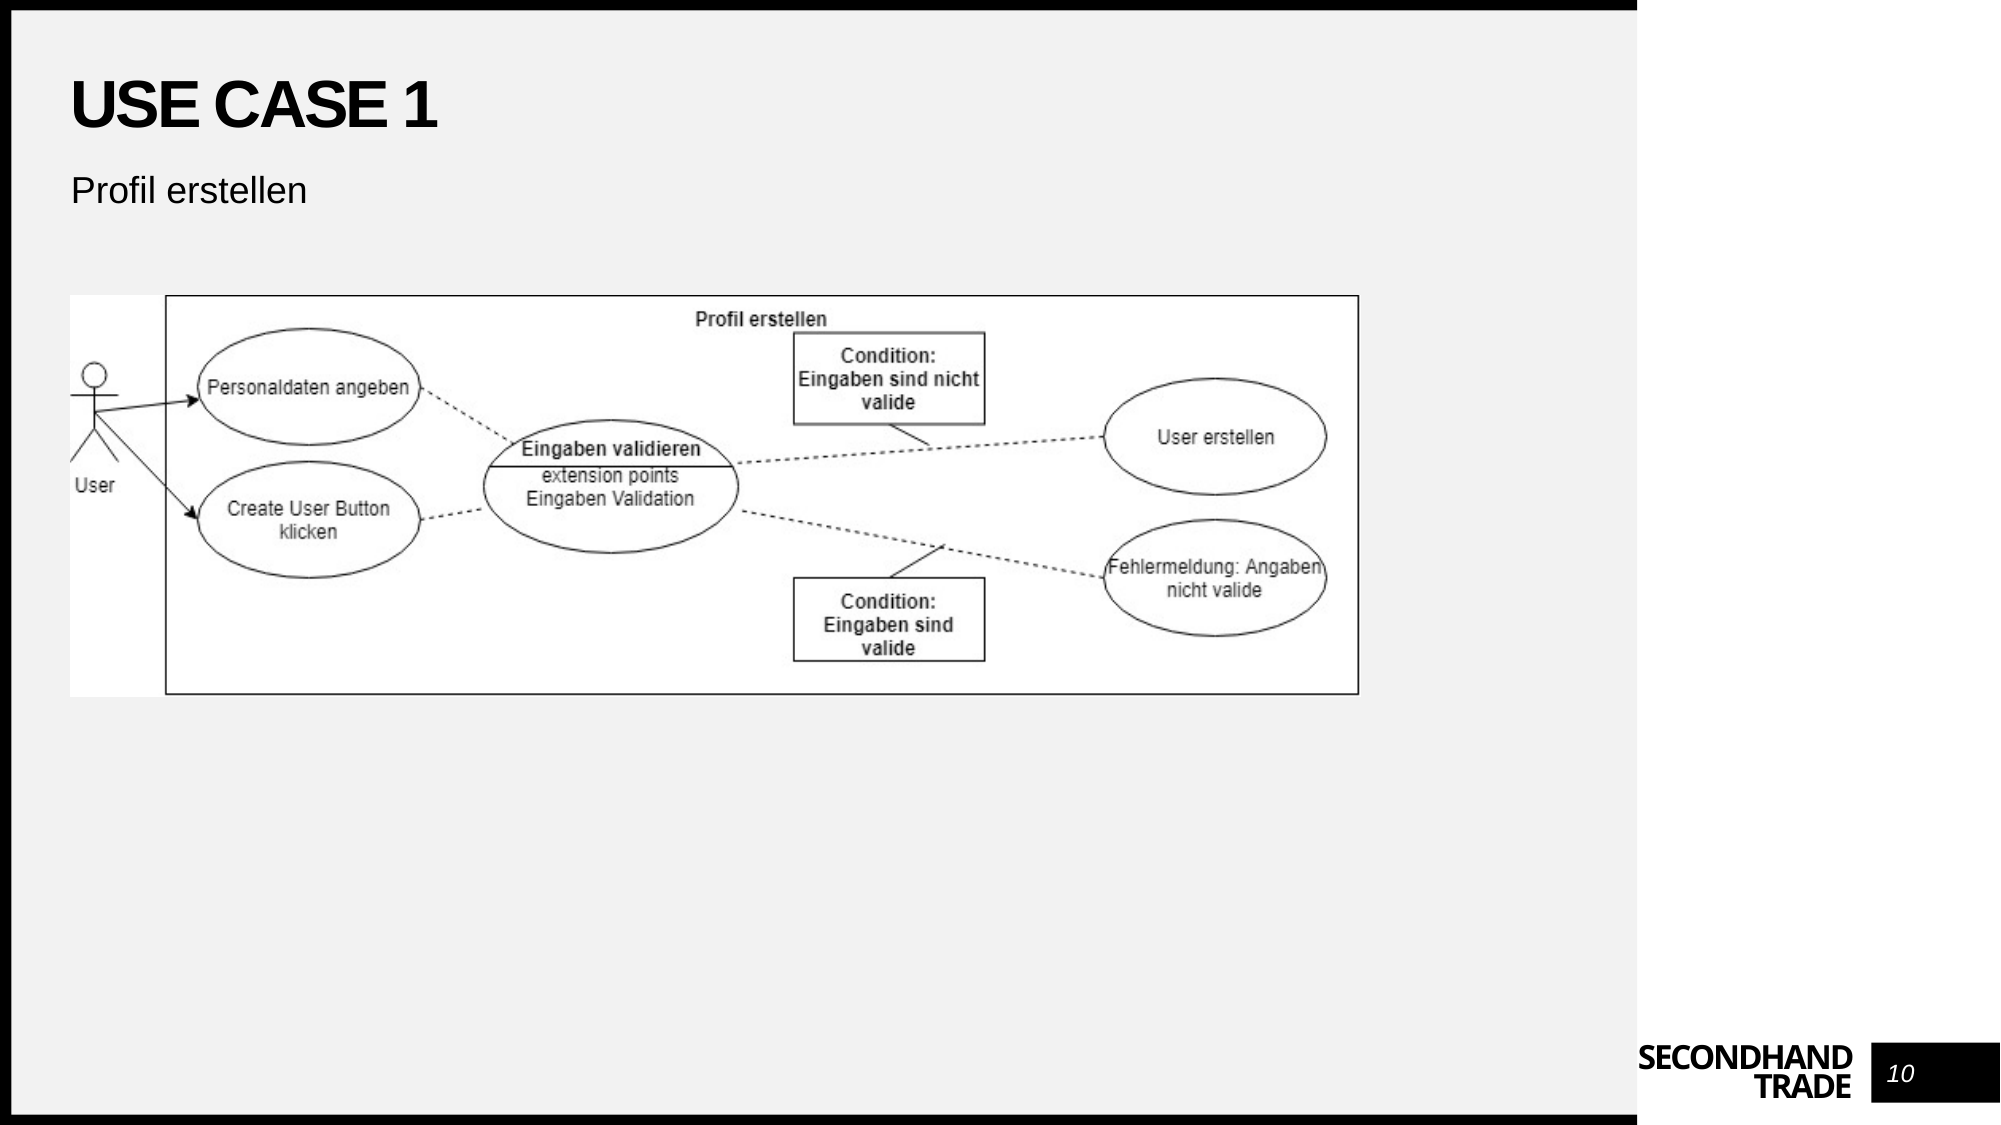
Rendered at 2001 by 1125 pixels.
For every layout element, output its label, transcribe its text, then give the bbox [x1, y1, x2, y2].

title Use Case 1 [70, 70, 1580, 142]
picture [70, 295, 1361, 697]
list Profil erstellen [70, 171, 354, 221]
slide_number 10 [1877, 1050, 1924, 1096]
